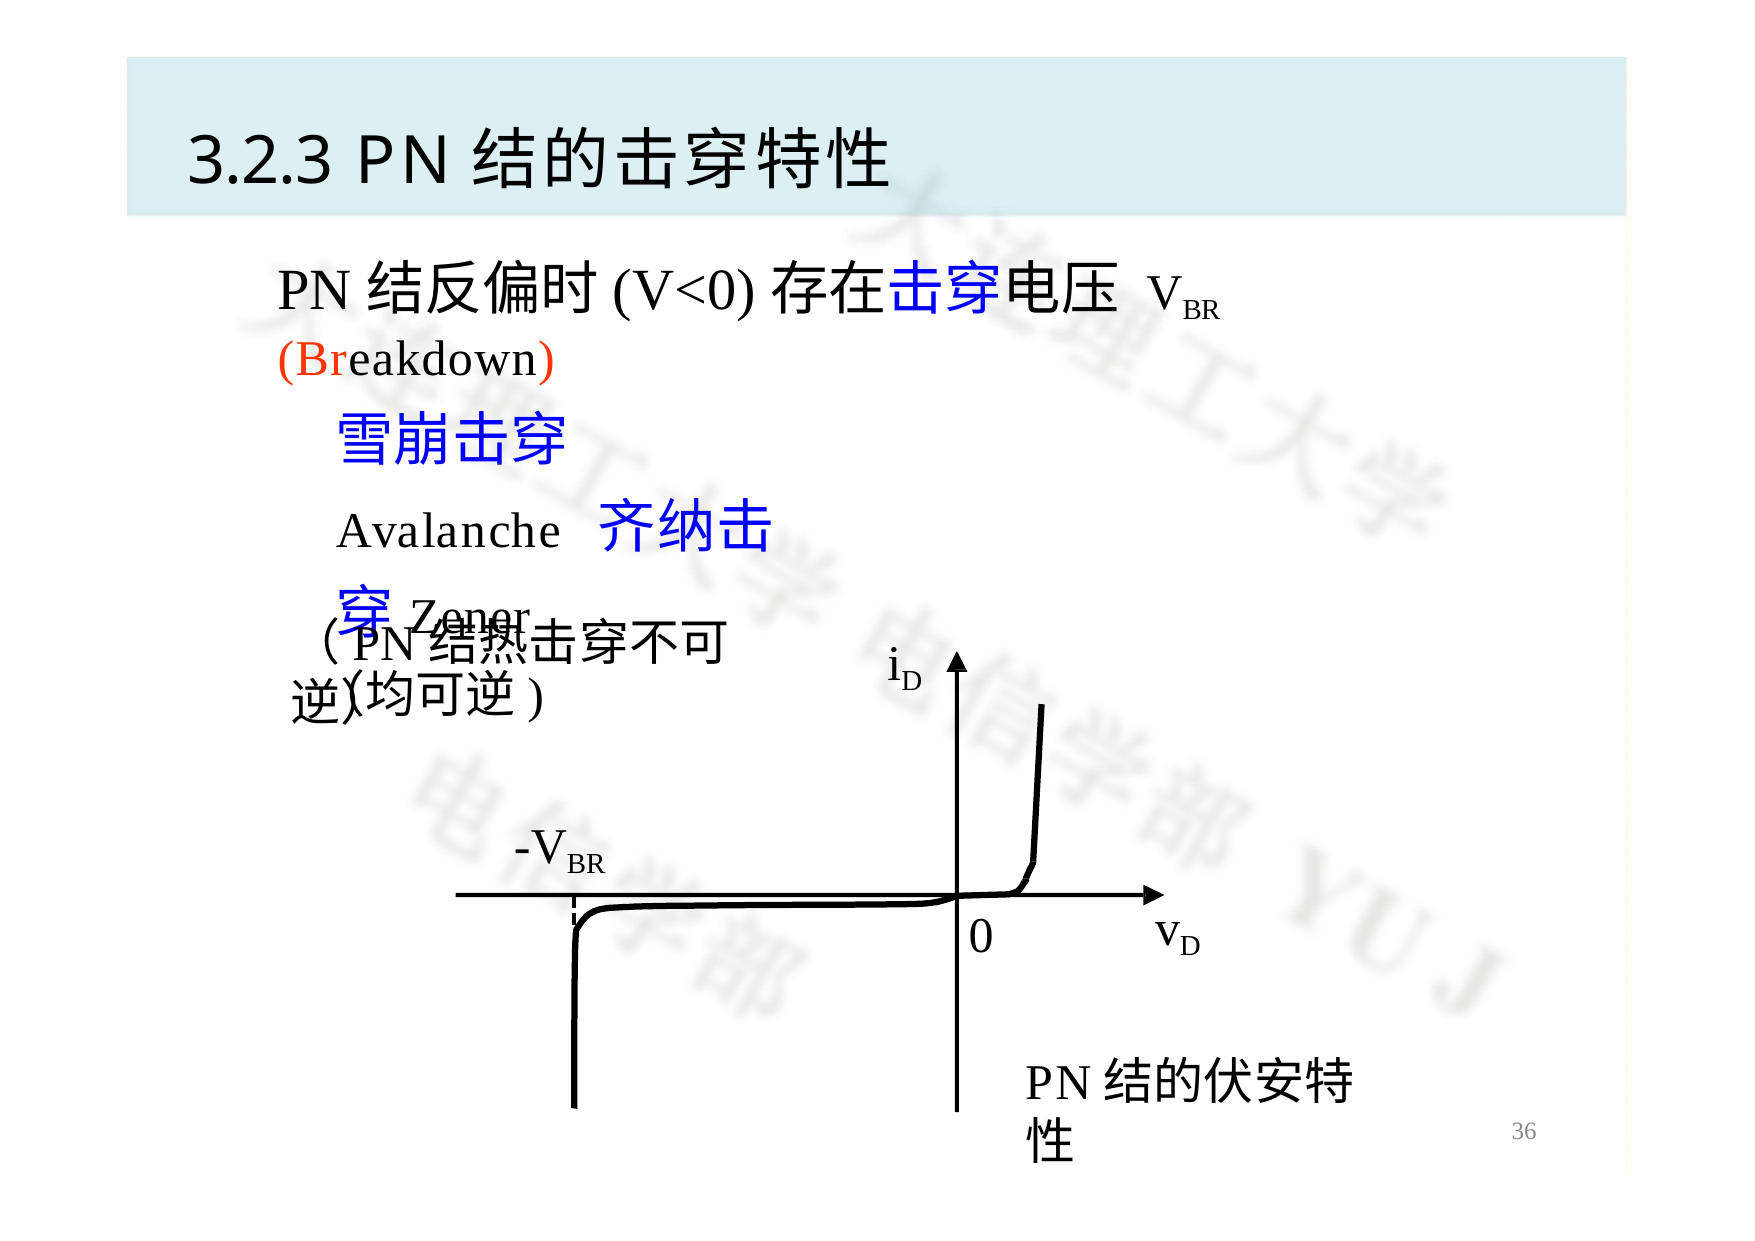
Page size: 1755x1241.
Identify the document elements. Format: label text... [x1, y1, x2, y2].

text_box [954, 899, 959, 1113]
text_box [455, 892, 955, 898]
text_box [1011, 884, 1165, 906]
text_box PN结的伏安特性 [1022, 1049, 1395, 1170]
text_box PN结反偏时(V<0)存在击穿电压 VBR (Breakdown) 雪崩击穿Avalanche 齐纳击穿Zener （均可逆) [275, 325, 1474, 722]
text_box 0 [966, 902, 996, 963]
text_box vD [1152, 895, 1204, 962]
picture [126, 57, 1627, 1176]
text_box [956, 722, 1044, 899]
text_box [954, 722, 959, 892]
text_box （PN结热击穿不可逆） [287, 610, 811, 731]
text_box 36 [1509, 1114, 1539, 1145]
text_box -VBR [511, 813, 613, 880]
title 3.2.3 PN结的击穿特性 [163, 105, 1591, 325]
text_box [571, 892, 958, 1109]
